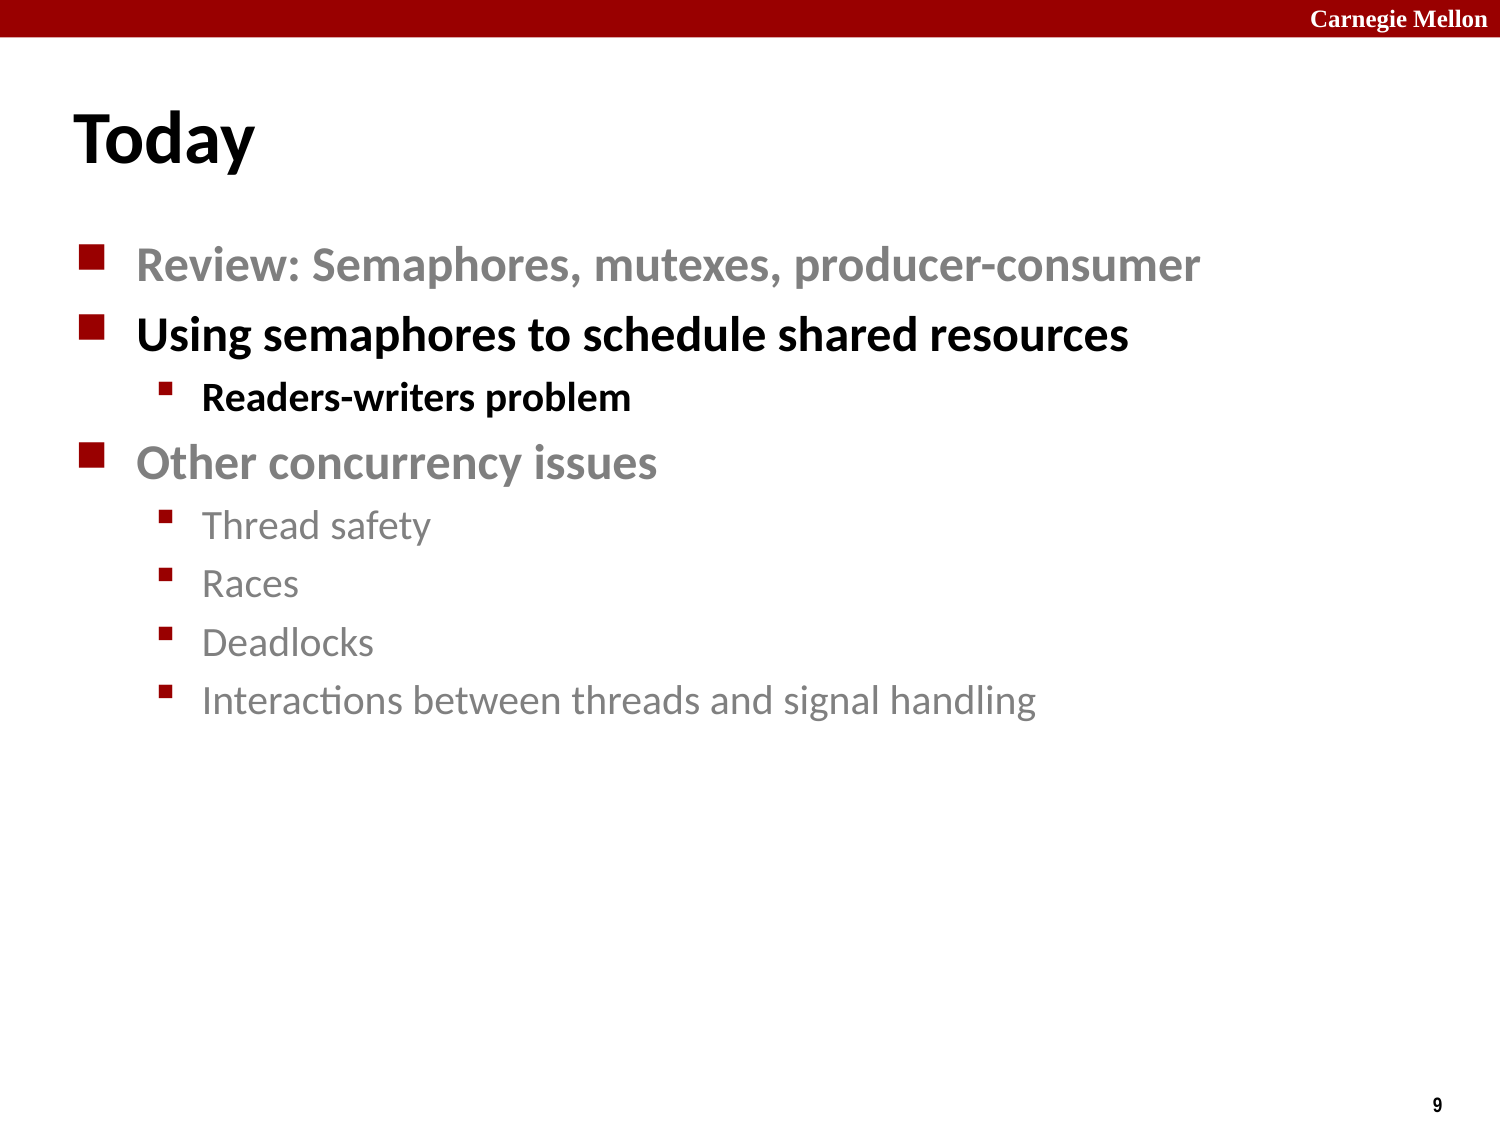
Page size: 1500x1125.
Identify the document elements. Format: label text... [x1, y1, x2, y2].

title Today [58, 71, 1305, 197]
list Review: Semaphores, mutexes, producer-consumer Using semaphores to schedule shared resources Readers-writers problem Other concurrency issues Thread safety Races Deadlocks Interactions between threads and signal handling [64, 223, 1361, 1040]
